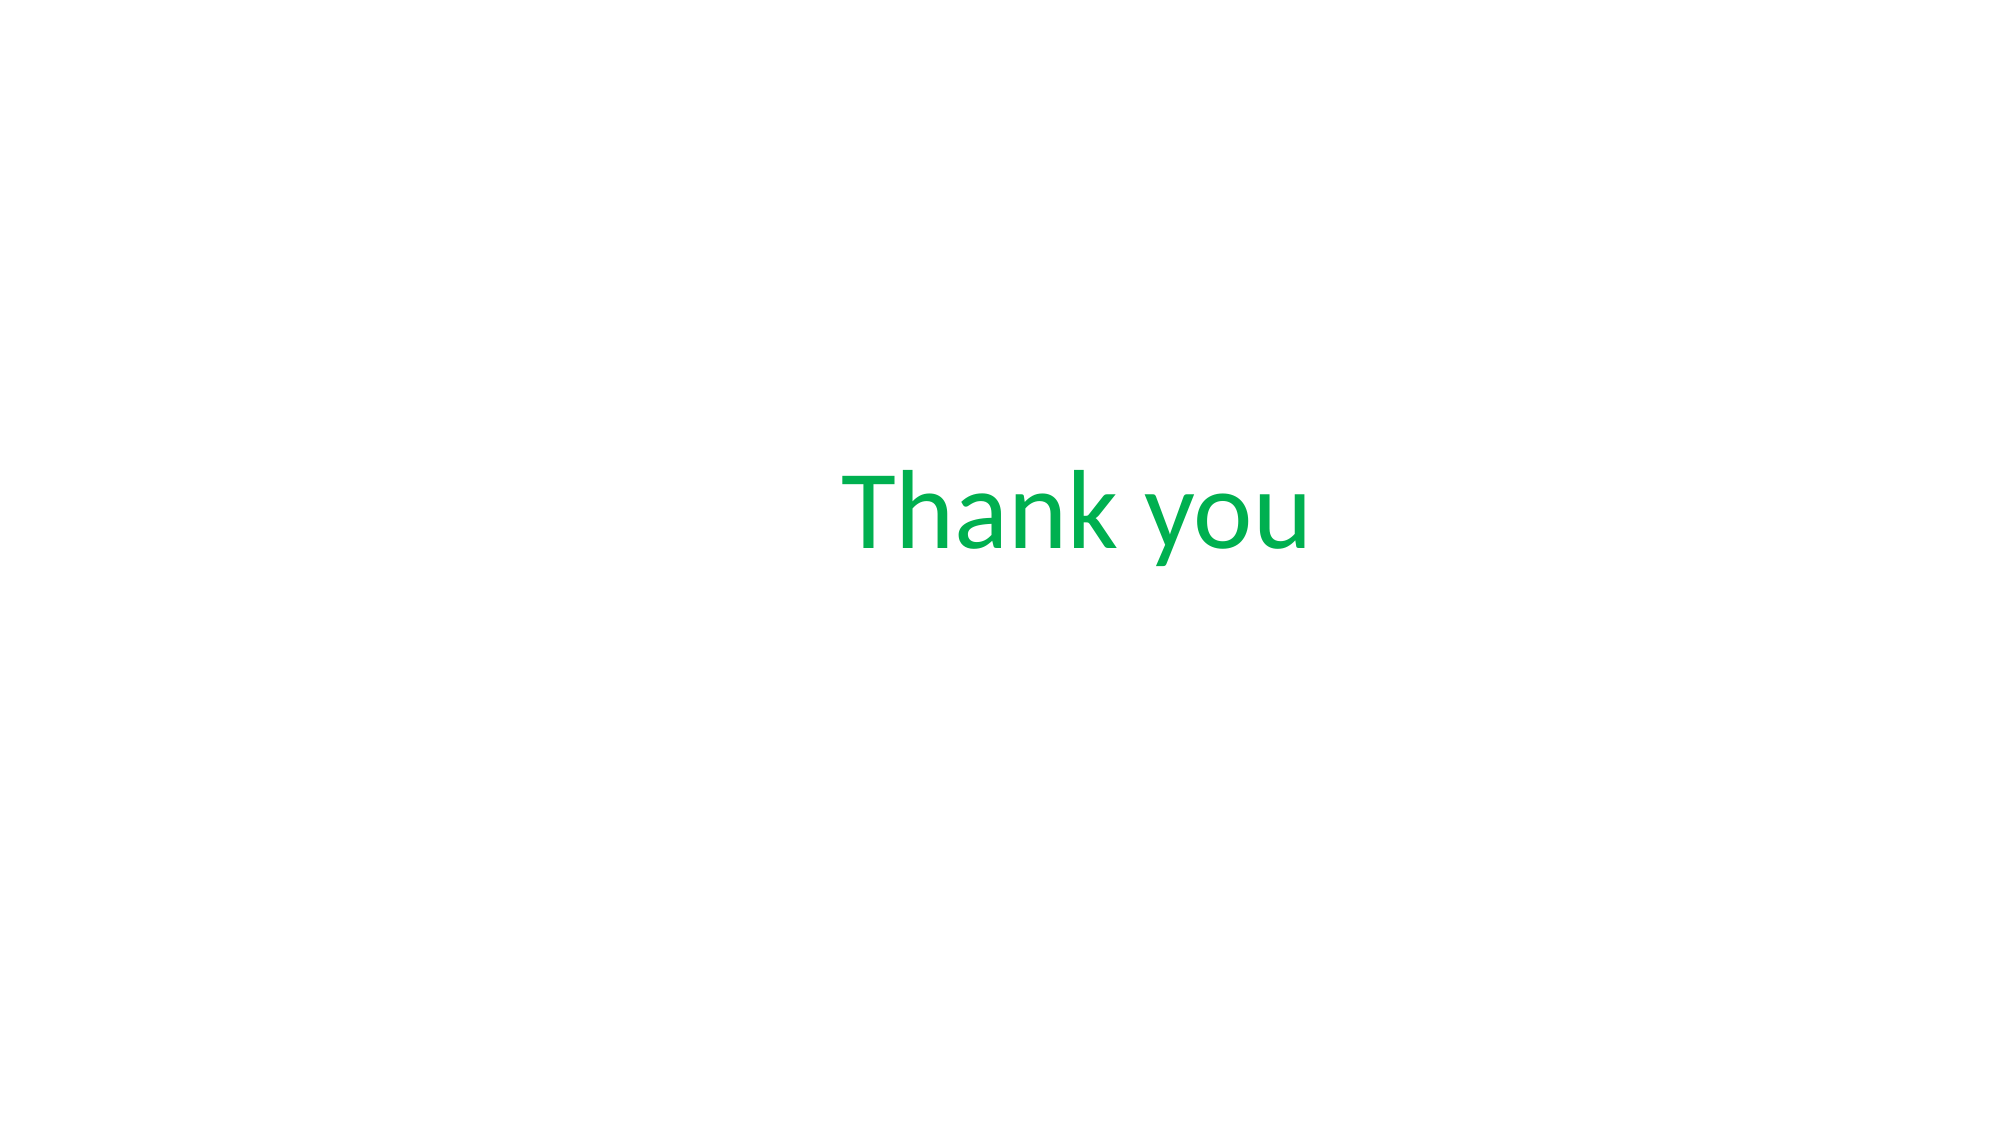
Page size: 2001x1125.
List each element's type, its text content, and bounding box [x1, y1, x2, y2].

list Thank you [137, 101, 1863, 1014]
